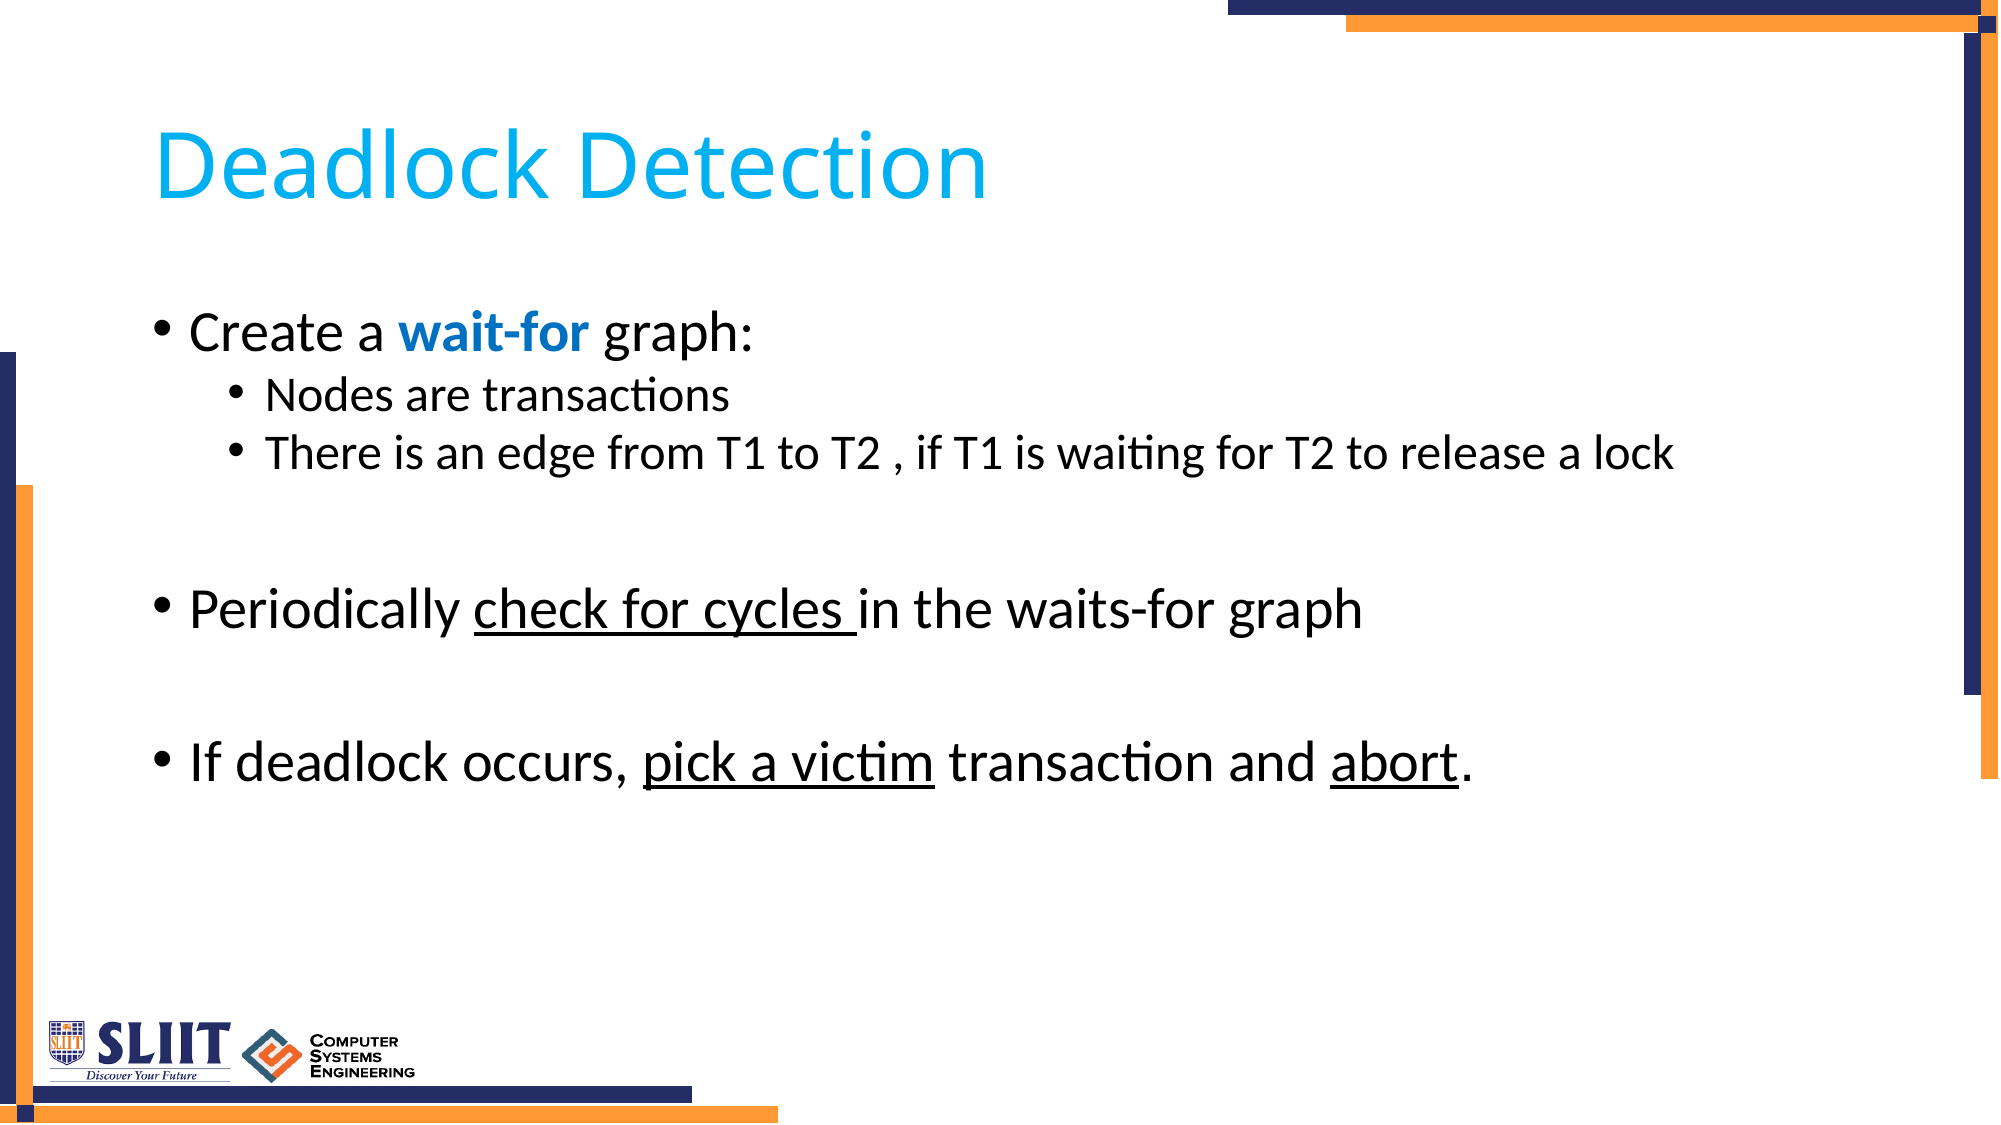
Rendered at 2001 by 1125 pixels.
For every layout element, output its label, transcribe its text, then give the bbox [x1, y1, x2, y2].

picture [240, 1025, 422, 1085]
picture [49, 1021, 231, 1082]
title Deadlock Detection [137, 59, 1863, 278]
list Create a wait-for graph: Nodes are transactions There is an edge from T1 to T2 , if T1 is waiting for T2 to release a lock Periodically check for cycles in the waits-for graph If deadlock occurs, pick a victim transaction and abort. [137, 299, 1863, 1014]
